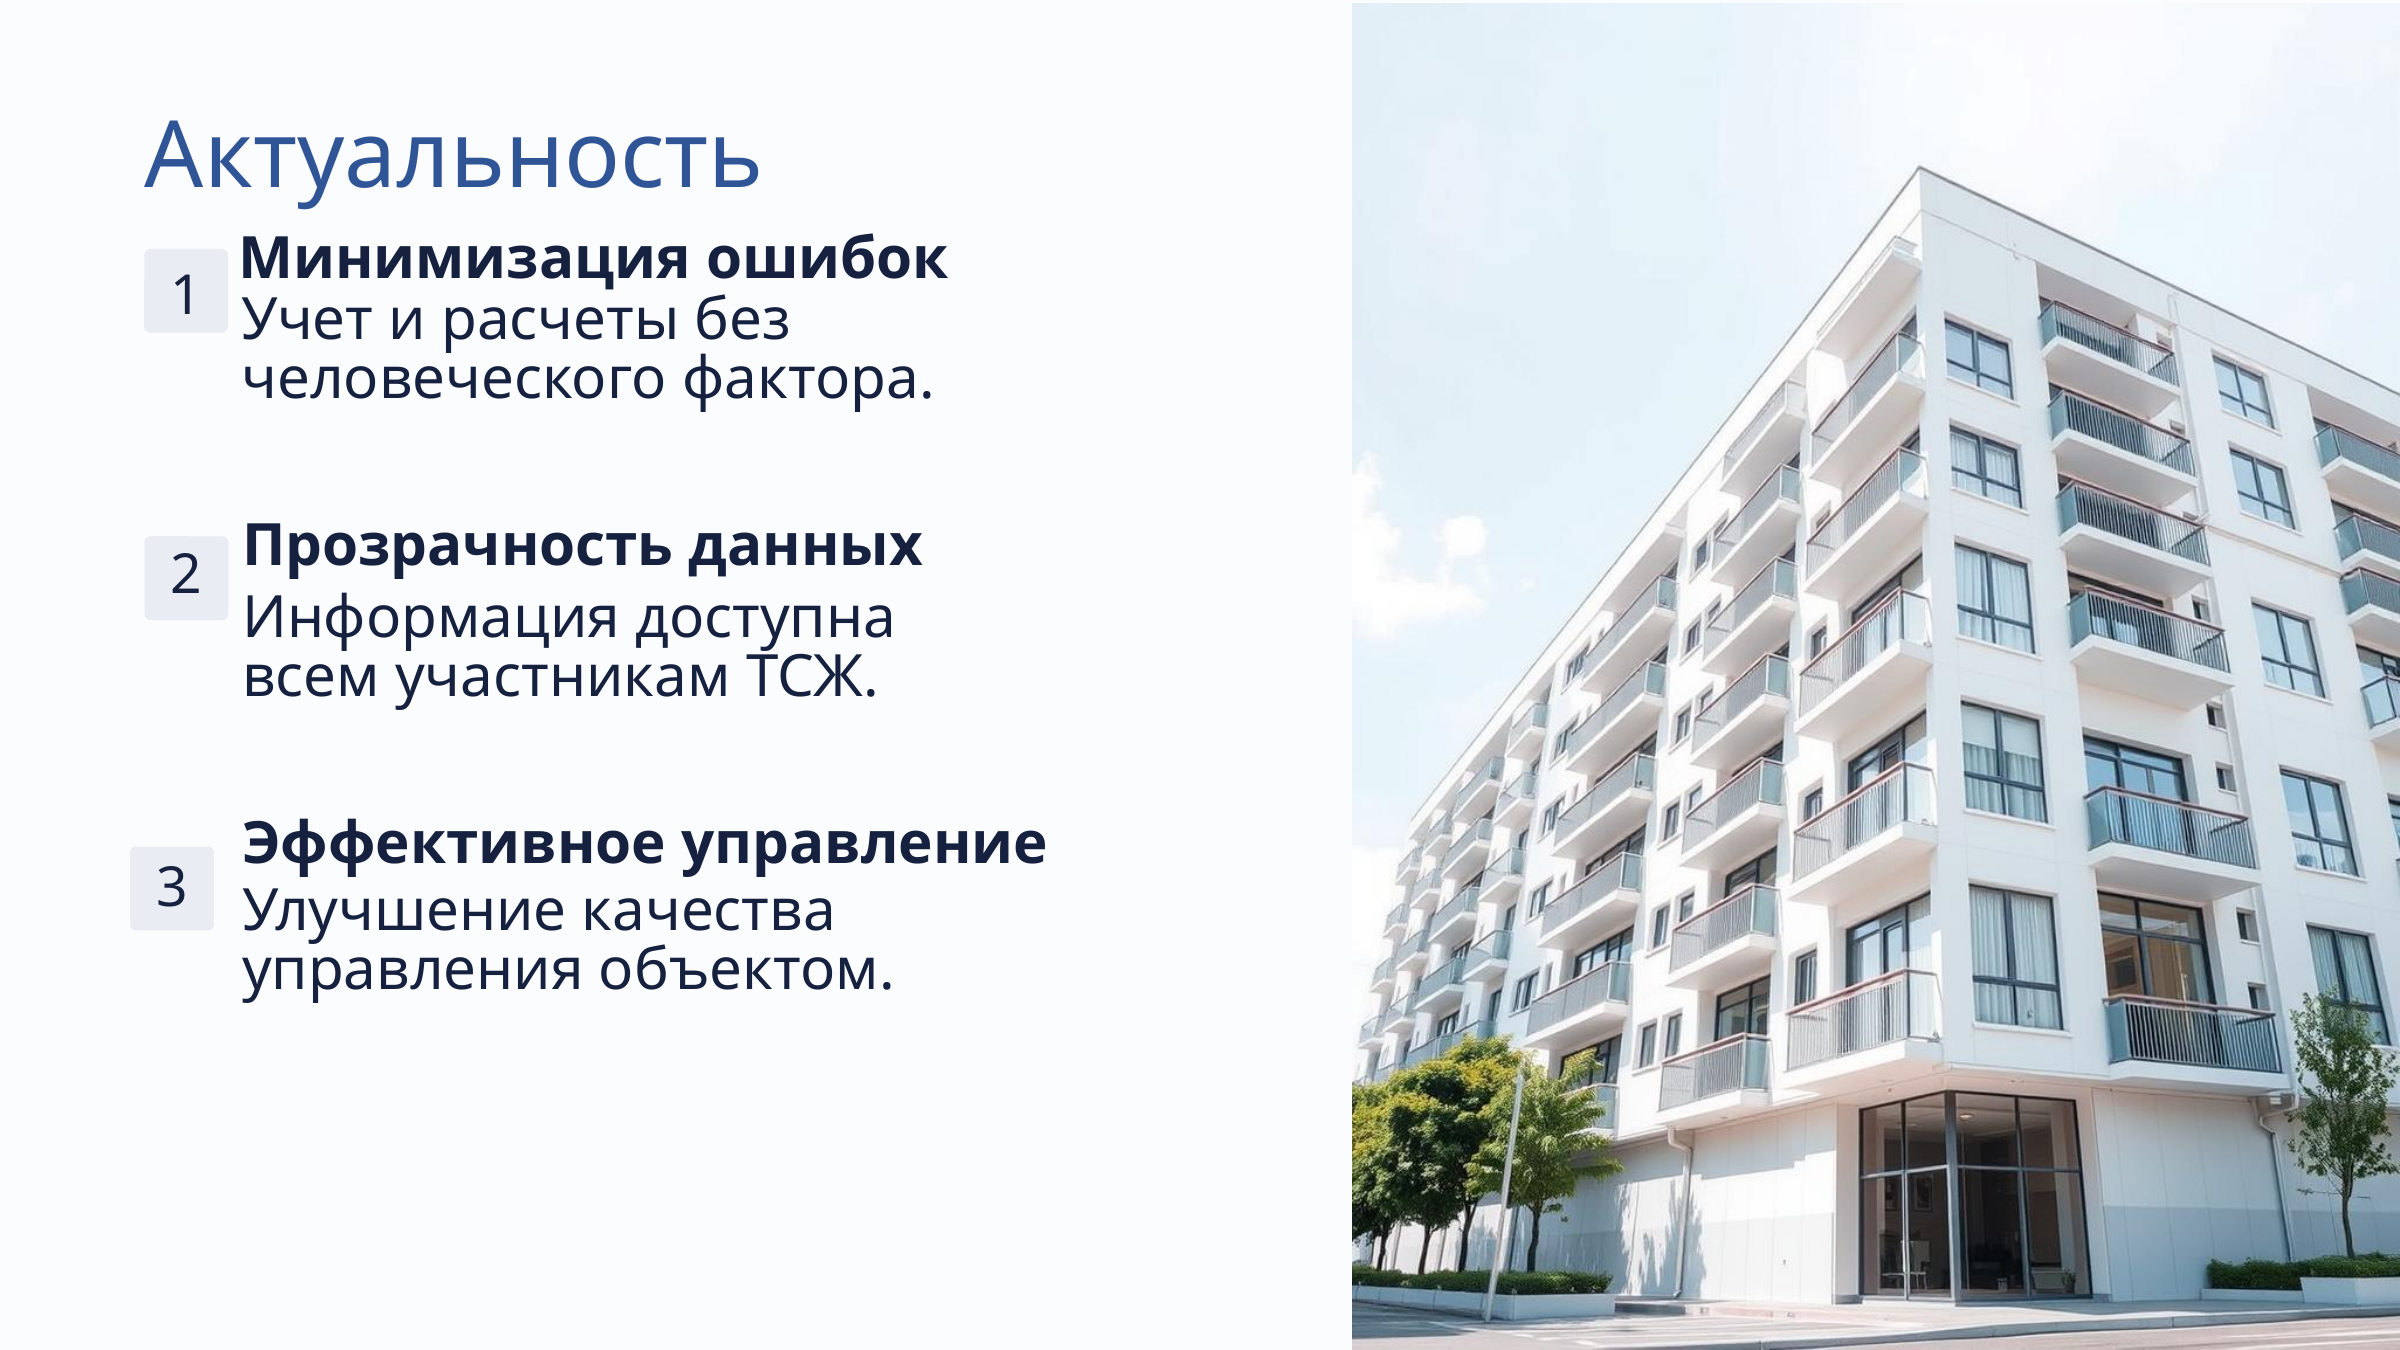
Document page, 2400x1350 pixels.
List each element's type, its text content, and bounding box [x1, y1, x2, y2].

text_box Информация доступна всем участникам ТСЖ. [242, 589, 951, 709]
text_box Минимизация ошибок [238, 232, 950, 292]
text_box 3 [144, 862, 200, 928]
text_box [144, 536, 229, 621]
text_box [144, 248, 229, 333]
text_box [130, 846, 214, 931]
text_box Учет и расчеты без человеческого фактора. [241, 291, 996, 411]
text_box Актуальность [145, 90, 1174, 207]
text_box 1 [158, 269, 214, 340]
text_box Эффективное управление [242, 817, 1071, 876]
text_box 2 [158, 549, 215, 601]
picture [1352, 2, 2400, 1350]
text_box Прозрачность данных [242, 520, 957, 637]
text_box Улучшение качества управления объектом. [242, 882, 1042, 1003]
